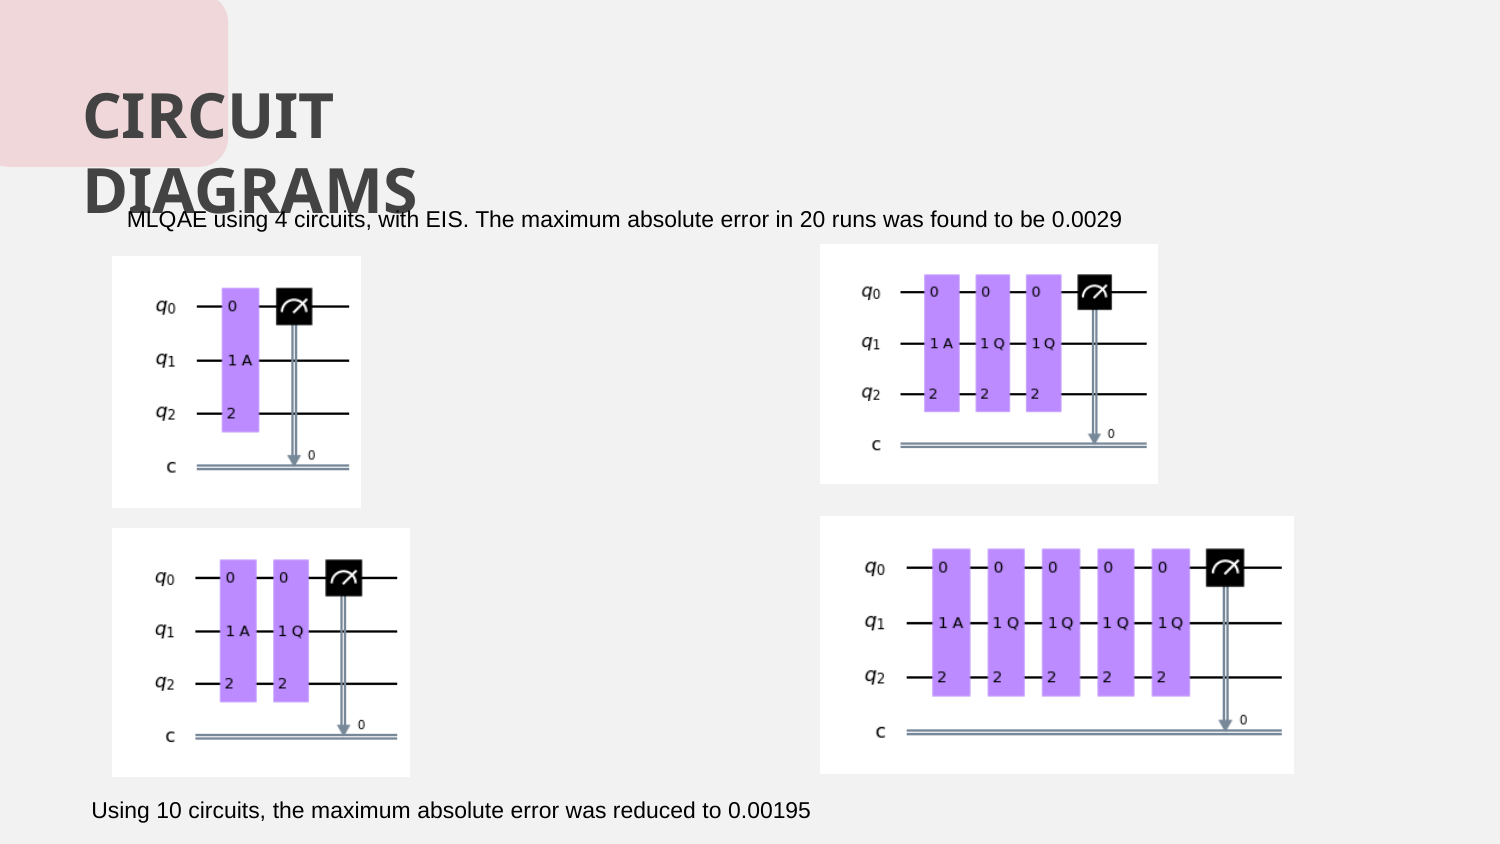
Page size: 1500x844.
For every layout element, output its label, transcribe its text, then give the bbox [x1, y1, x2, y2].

picture [111, 256, 361, 509]
picture [820, 244, 1158, 484]
text_box MLQAE using 4 circuits, with EIS. The maximum absolute error in 20 runs was found to be 0.0029 [112, 197, 1400, 240]
picture [111, 527, 411, 777]
text_box Using 10 circuits, the maximum absolute error was reduced to 0.00195 [76, 788, 1365, 831]
title CIRCUIT DIAGRAMS [67, 61, 585, 269]
picture [820, 516, 1294, 774]
